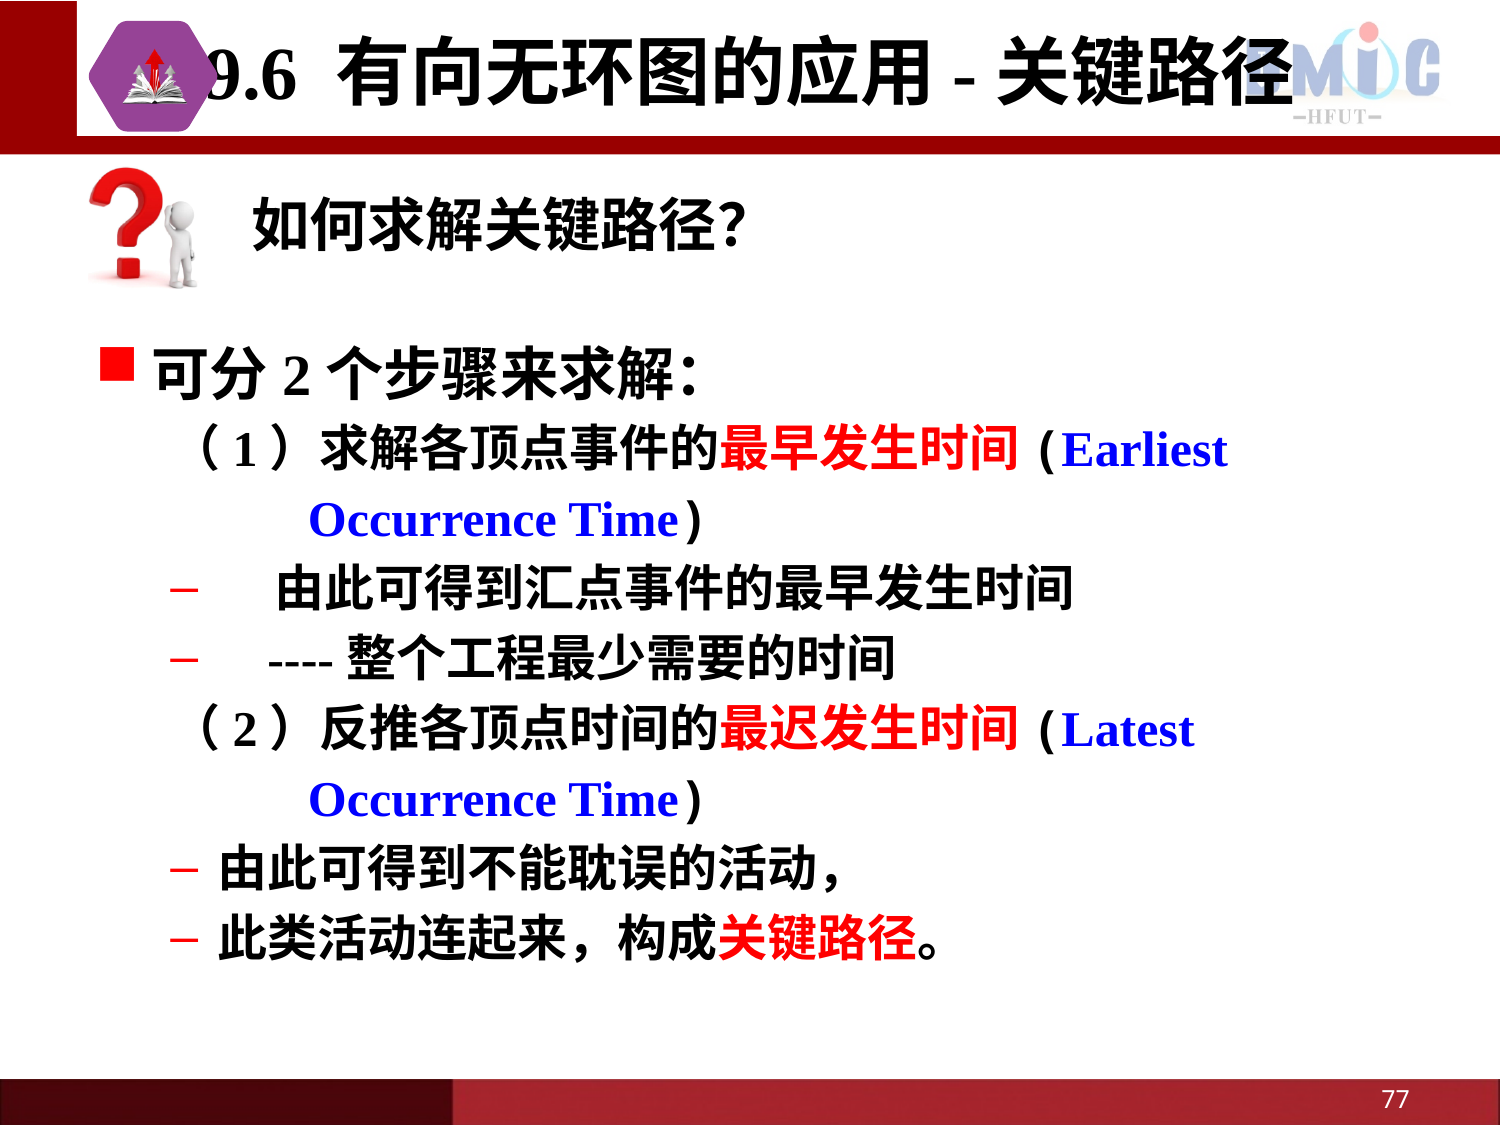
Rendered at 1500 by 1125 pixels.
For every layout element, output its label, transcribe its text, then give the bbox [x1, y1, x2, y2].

picture [88, 166, 211, 290]
list 可分2个步骤来求解： （1）求解各顶点事件的最早发生时间(Earliest Occurrence Time) 由此可得到汇点事件的最早发生时间 ----整个工程最少需要的时间 （2）反推各顶点时间的最迟发生时间(Latest Occurrence Time) 由此可得到不能耽误的活动， 此类活动连起来，构成关键路径。 [80, 328, 1431, 1097]
slide_number 77 [1074, 1097, 1425, 1119]
picture [0, 1079, 1500, 1125]
text_box [1392, 21, 1472, 132]
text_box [88, 16, 1389, 132]
text_box 如何求解关键路径？ [215, 180, 873, 265]
